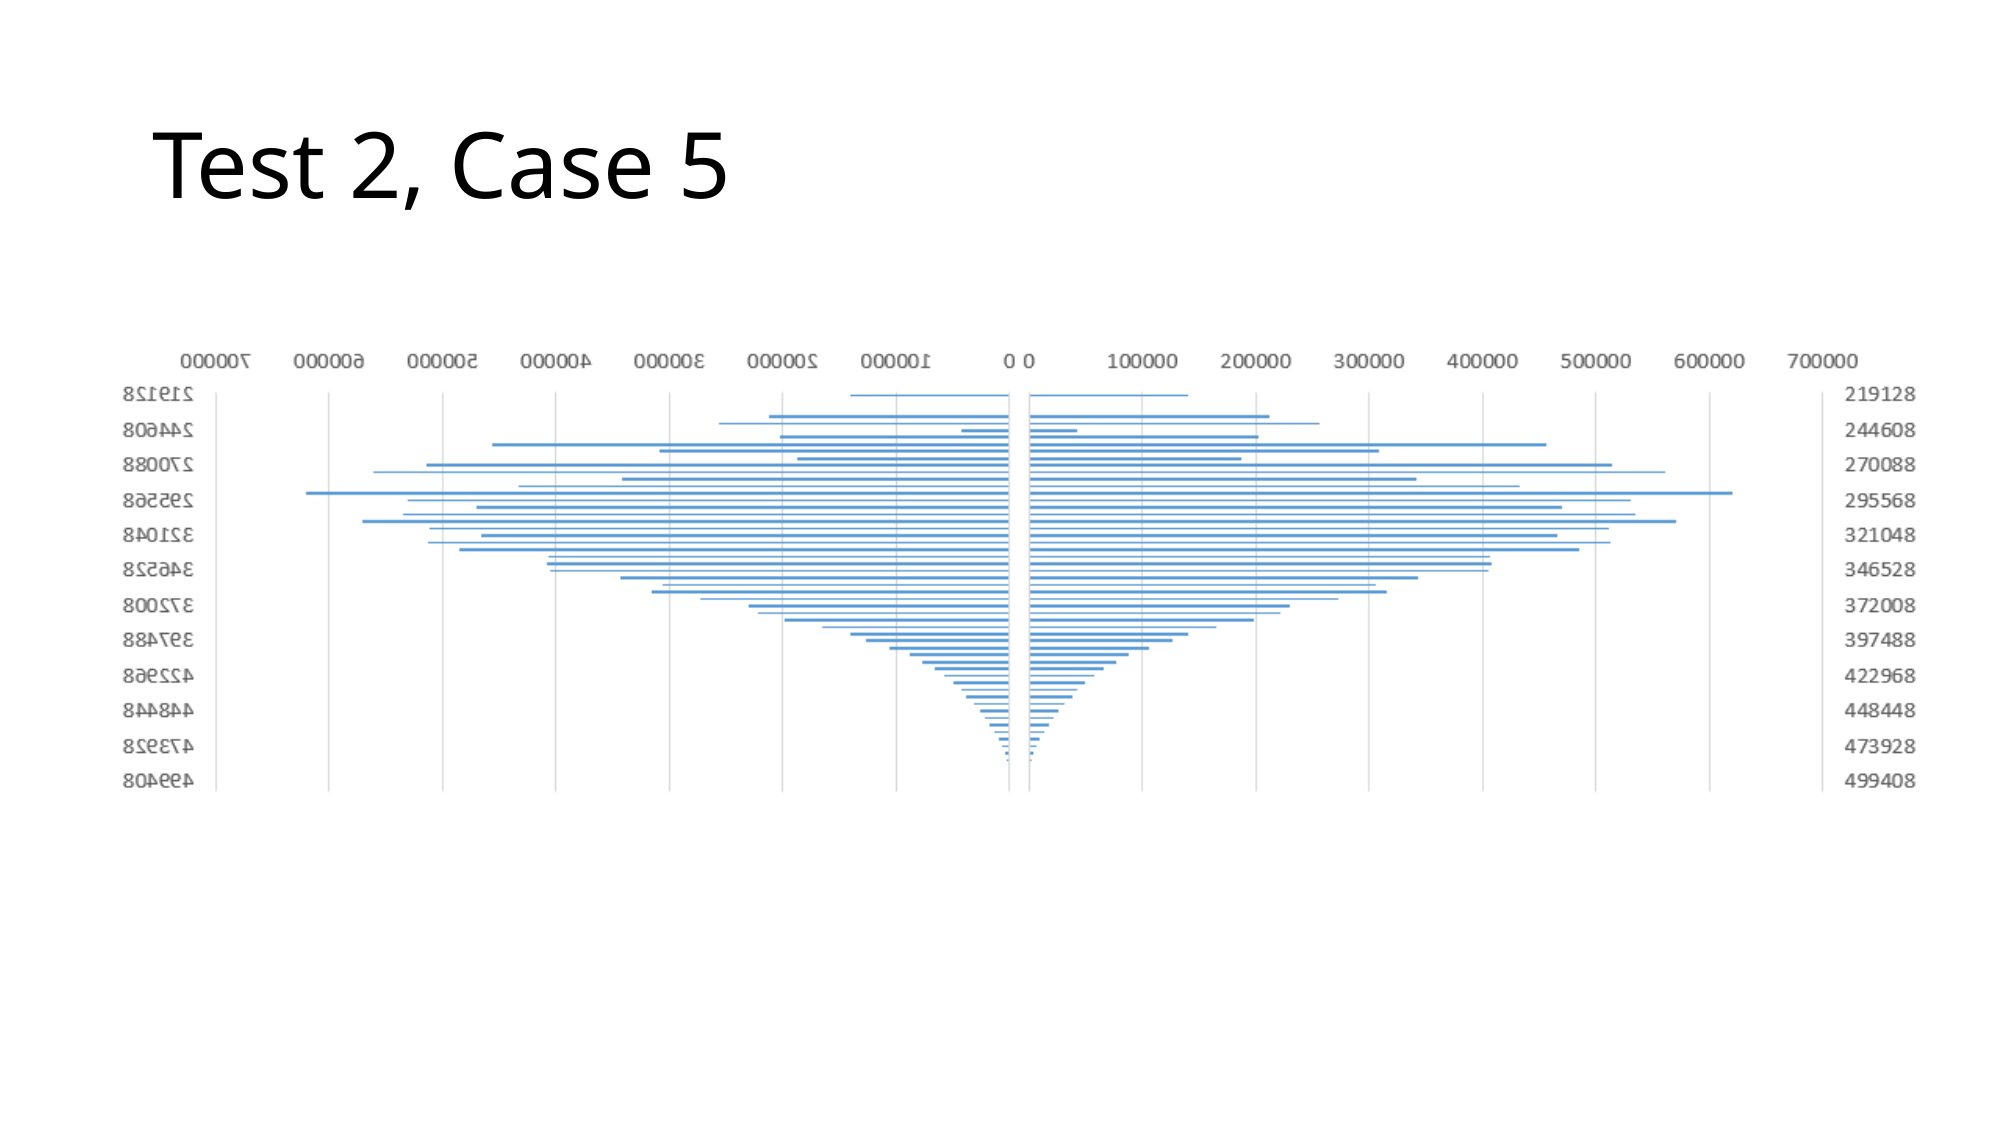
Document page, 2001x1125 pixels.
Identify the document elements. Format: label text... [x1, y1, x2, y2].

picture [78, 348, 1922, 813]
title Test 2, Case 5 [137, 59, 1863, 278]
